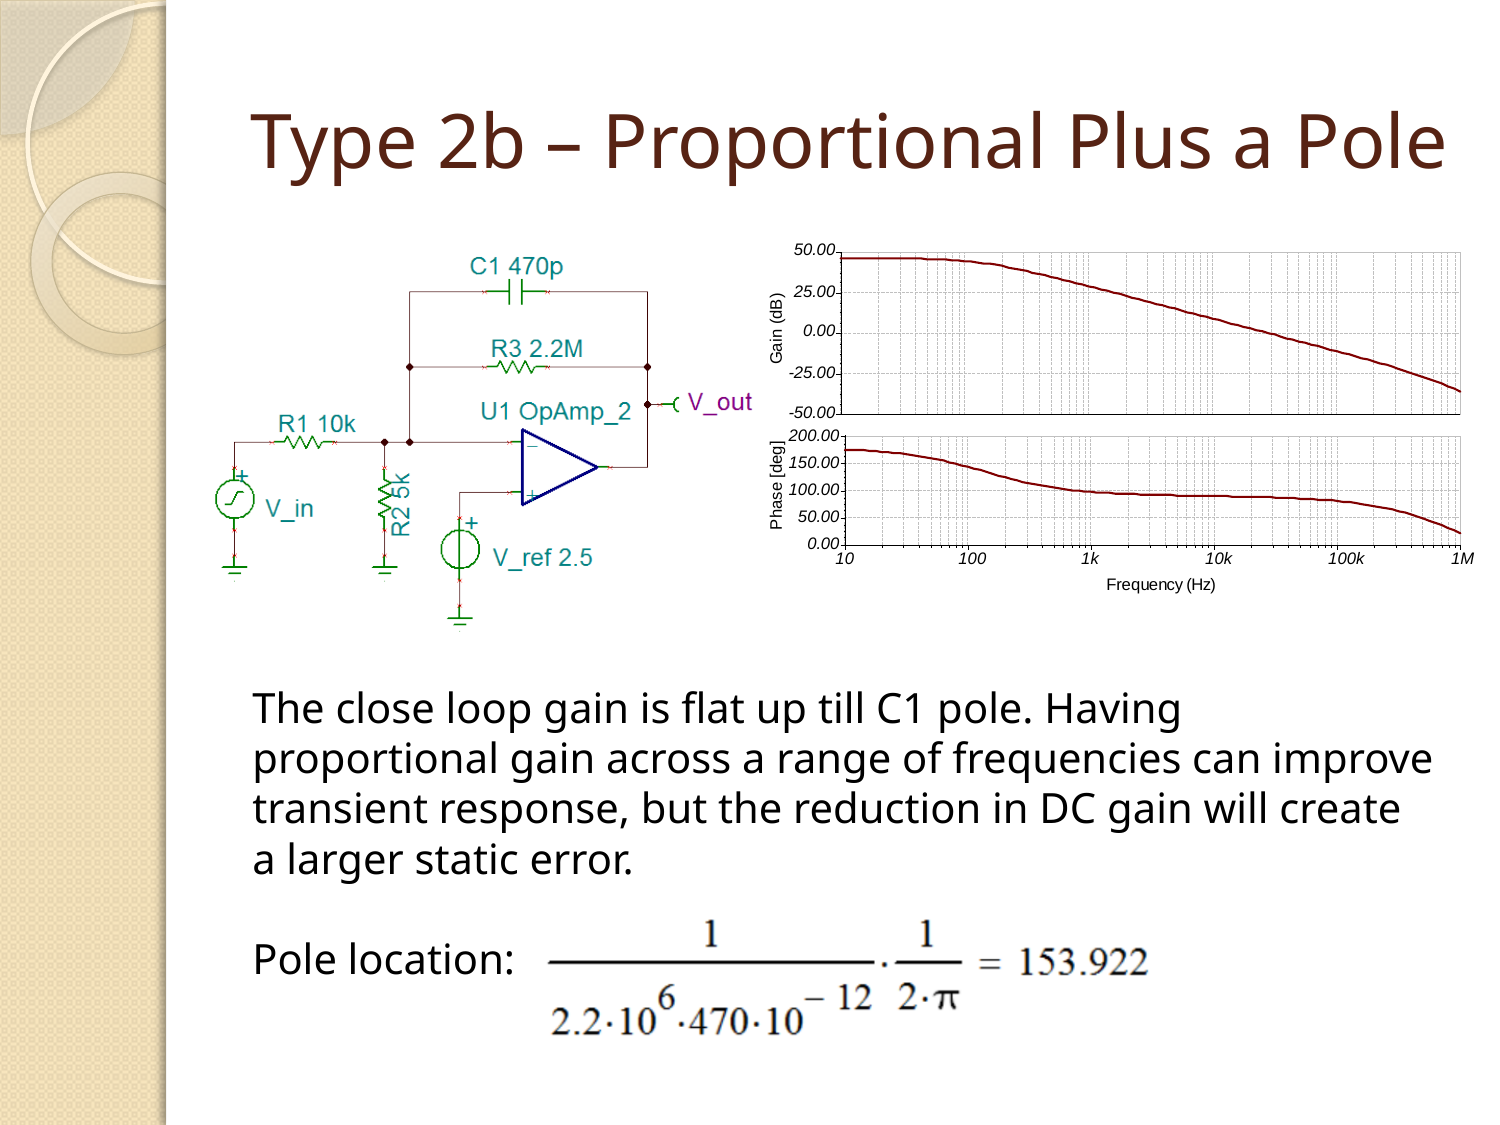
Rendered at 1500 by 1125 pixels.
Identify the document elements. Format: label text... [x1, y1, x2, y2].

picture [762, 237, 1479, 607]
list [187, 237, 792, 660]
text_box The close loop gain is flat up till C1 pole. Having proportional gain across a range of frequencies can improve transient response, but the reduction in DC gain will create a larger static error. Pole location: [237, 674, 1450, 990]
picture [524, 887, 1177, 1075]
title Type 2b – Proportional Plus a Pole [235, 45, 1466, 233]
